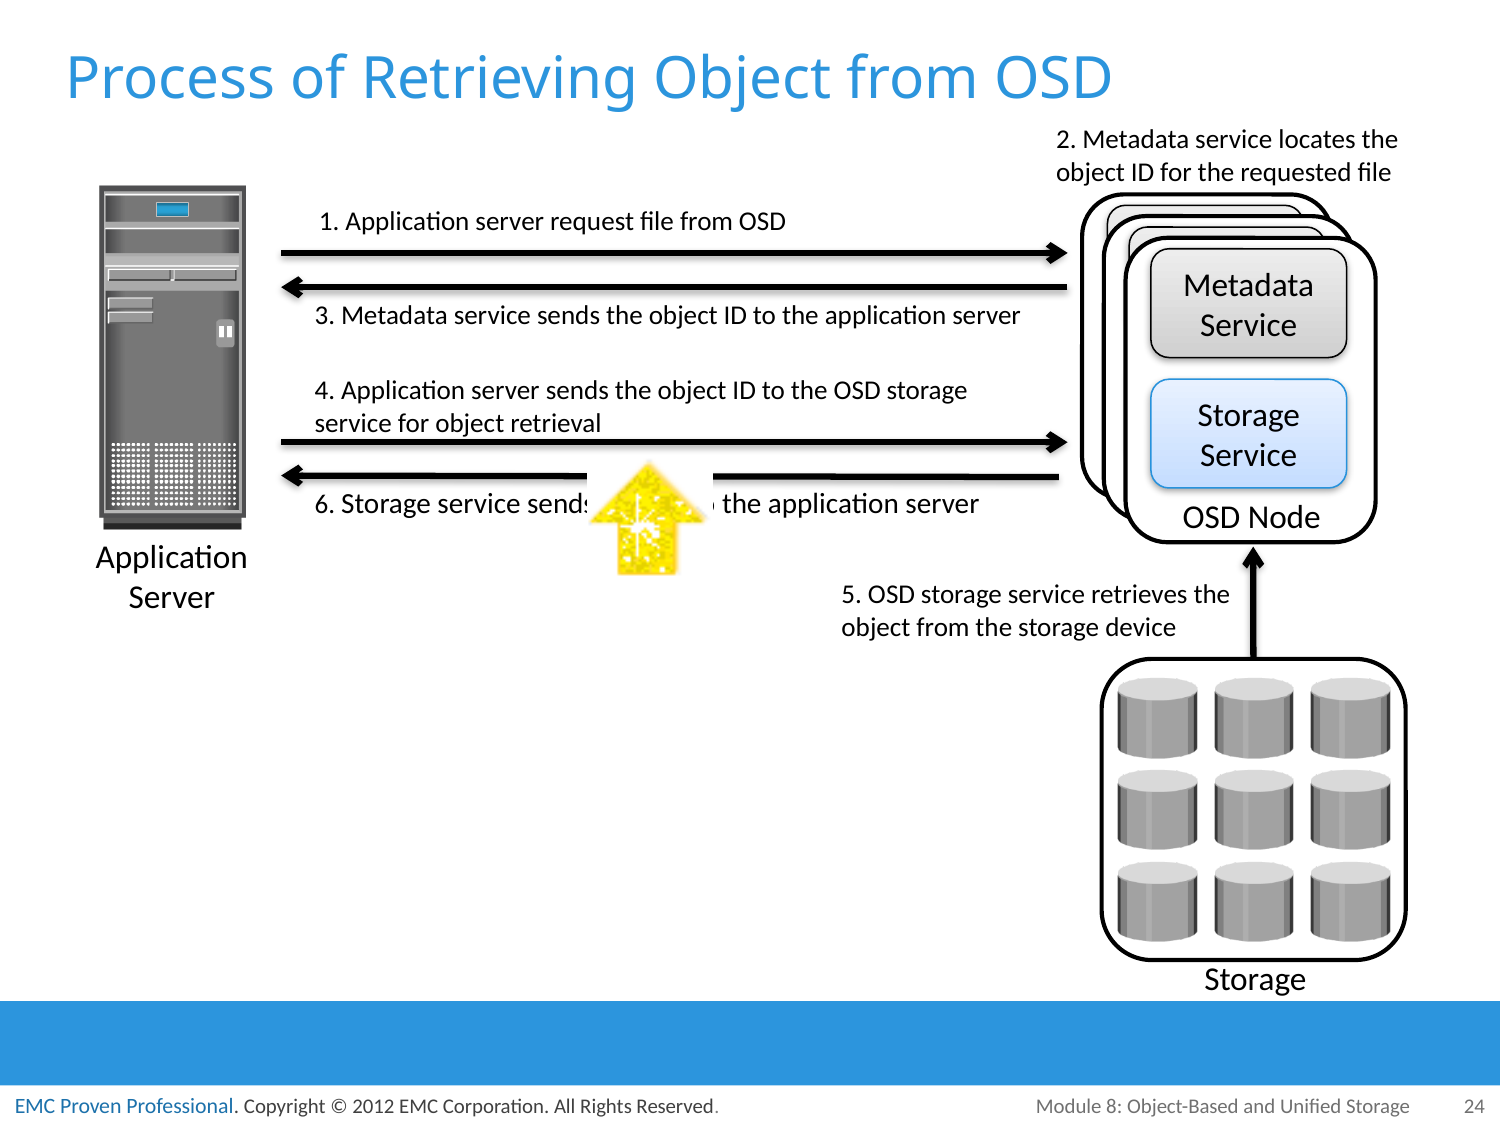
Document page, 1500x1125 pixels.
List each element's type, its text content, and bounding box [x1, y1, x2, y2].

footer Module 8: Object-Based and Unified Storage [737, 1087, 1425, 1125]
title Process of Retrieving Object from OSD [49, 12, 1438, 138]
slide_number 24 [1425, 1087, 1500, 1125]
picture [587, 455, 713, 581]
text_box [68, 114, 1426, 1006]
